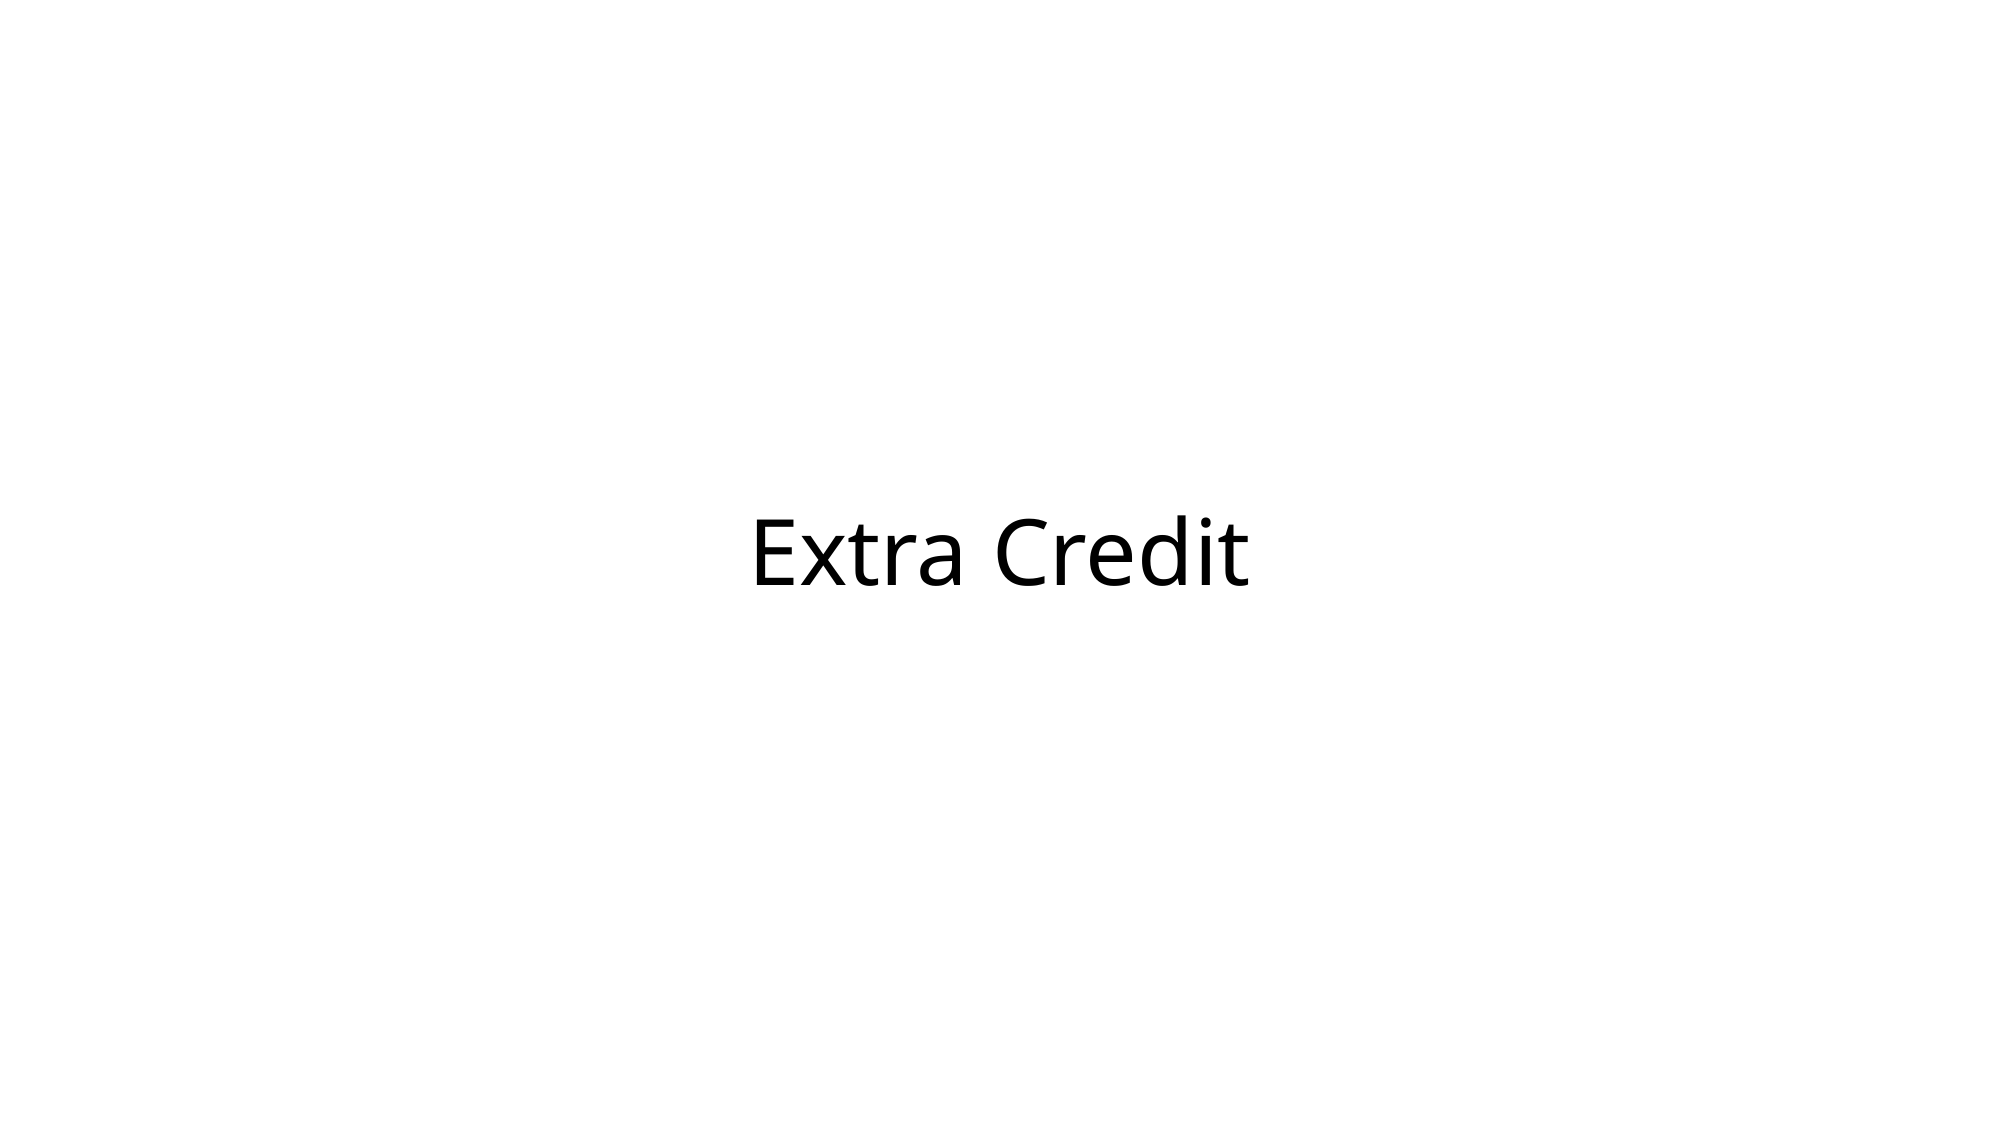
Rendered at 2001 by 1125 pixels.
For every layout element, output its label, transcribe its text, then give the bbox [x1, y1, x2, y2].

title Extra Credit [137, 219, 1863, 893]
